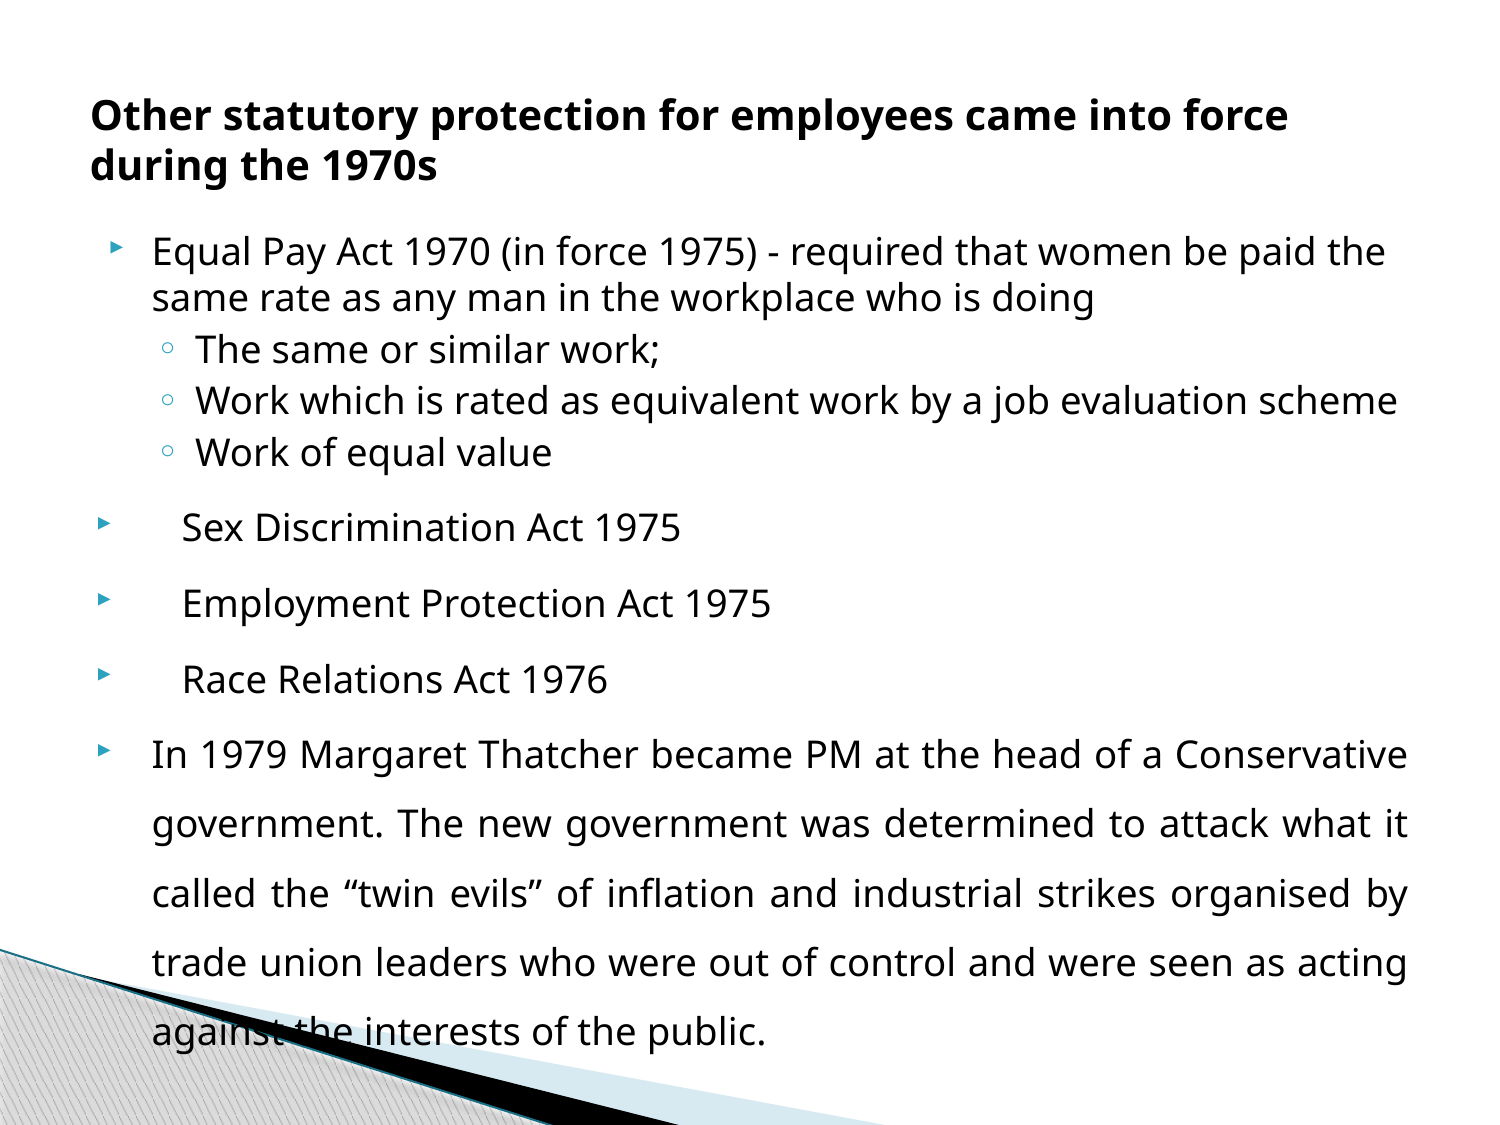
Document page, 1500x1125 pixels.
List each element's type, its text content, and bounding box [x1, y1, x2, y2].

title Other statutory protection for employees came into force during the 1970s [75, 45, 1425, 233]
list Equal Pay Act 1970 (in force 1975) - required that women be paid the same rate as any man in the workplace who is doing The same or similar work; Work which is rated as equivalent work by a job evaluation scheme Work of equal value Sex Discrimination Act 1975 Employment Protection Act 1975 Race Relations Act 1976 In 1979 Margaret Thatcher became PM at the head of a Conservative government. The new government was determined to attack what it called the “twin evils” of inflation and industrial strikes organised by trade union leaders who were out of control and were seen as acting against the interests of the public. [75, 233, 1425, 1080]
